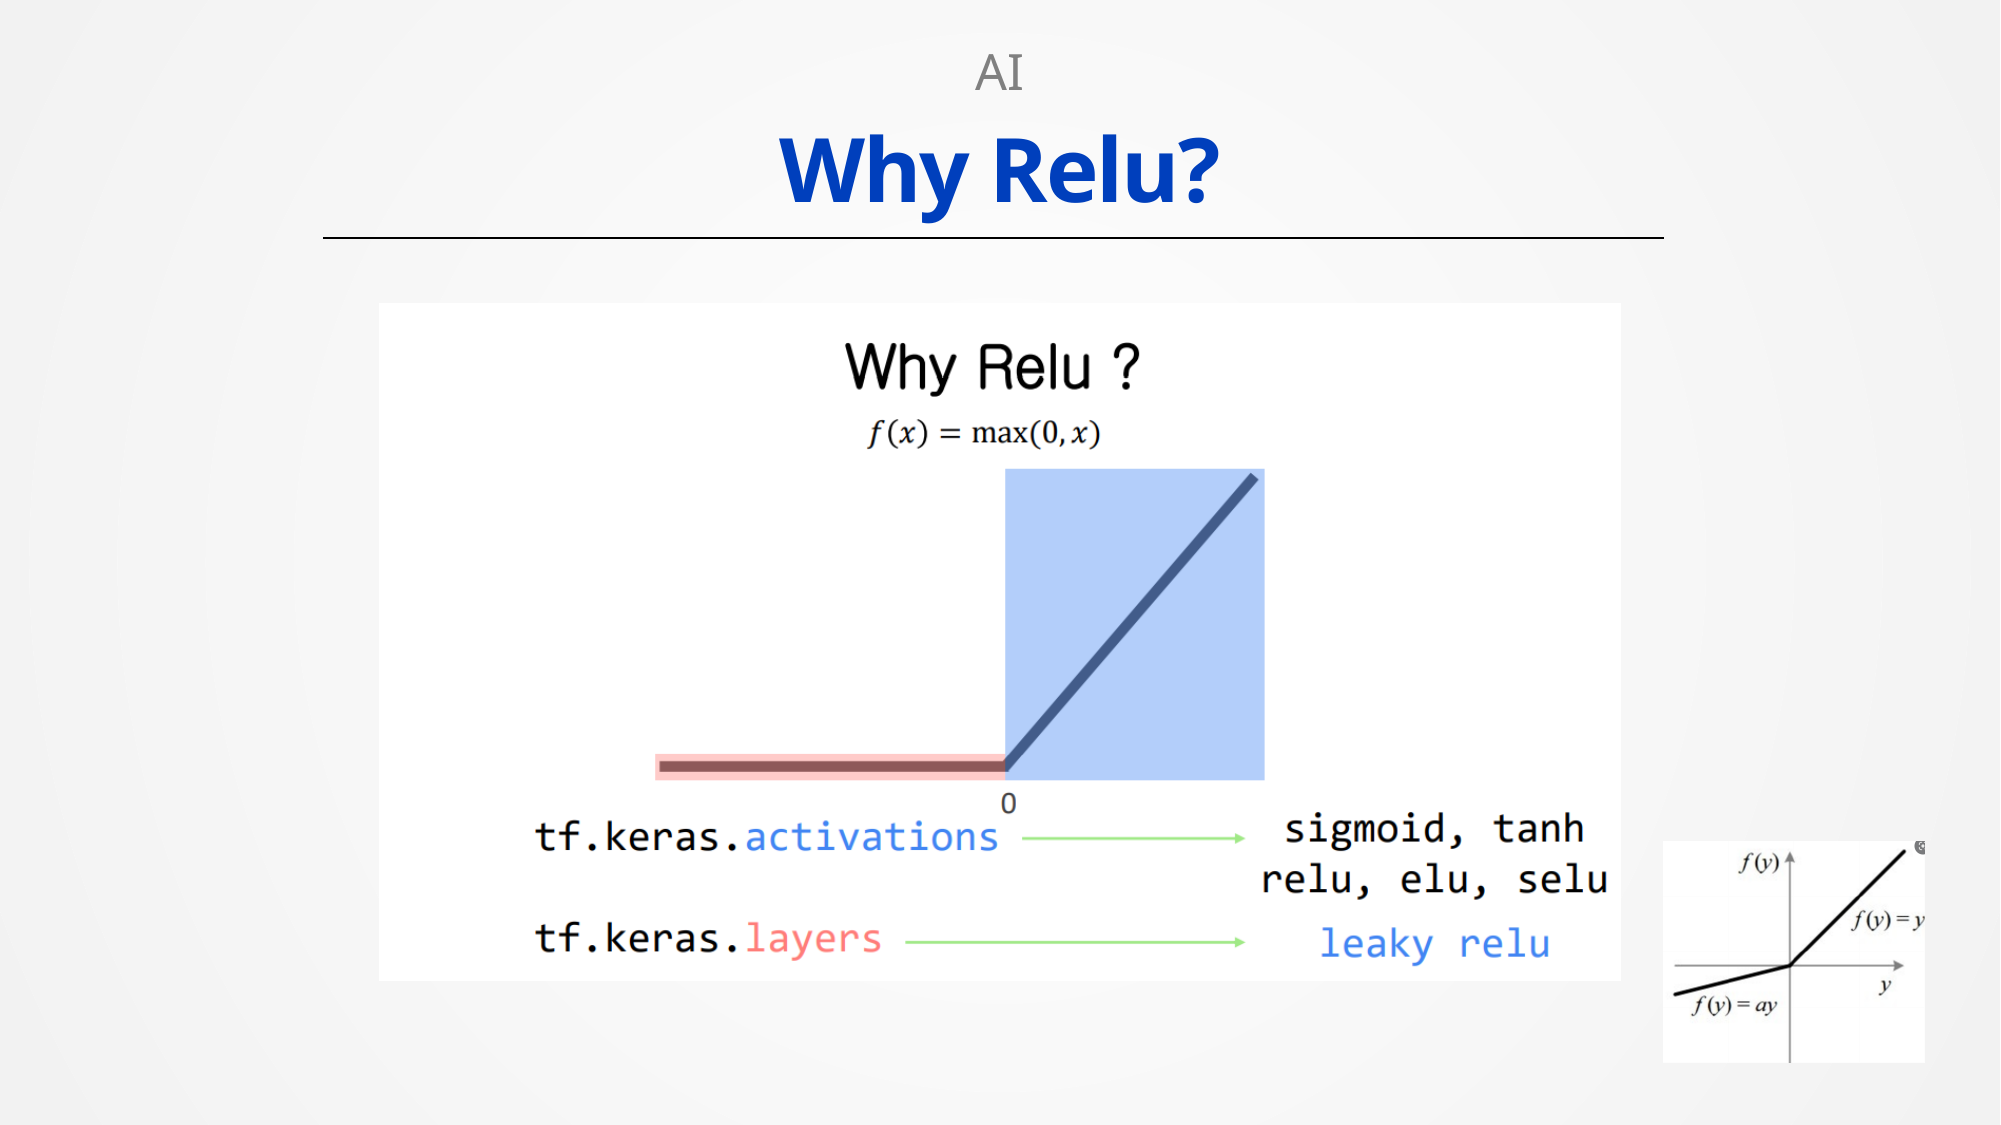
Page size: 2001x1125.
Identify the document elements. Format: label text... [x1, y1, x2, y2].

picture [1663, 841, 1925, 1063]
text_box Why Relu? [0, 108, 2000, 229]
picture [379, 303, 1621, 981]
text_box AI [0, 32, 2000, 108]
